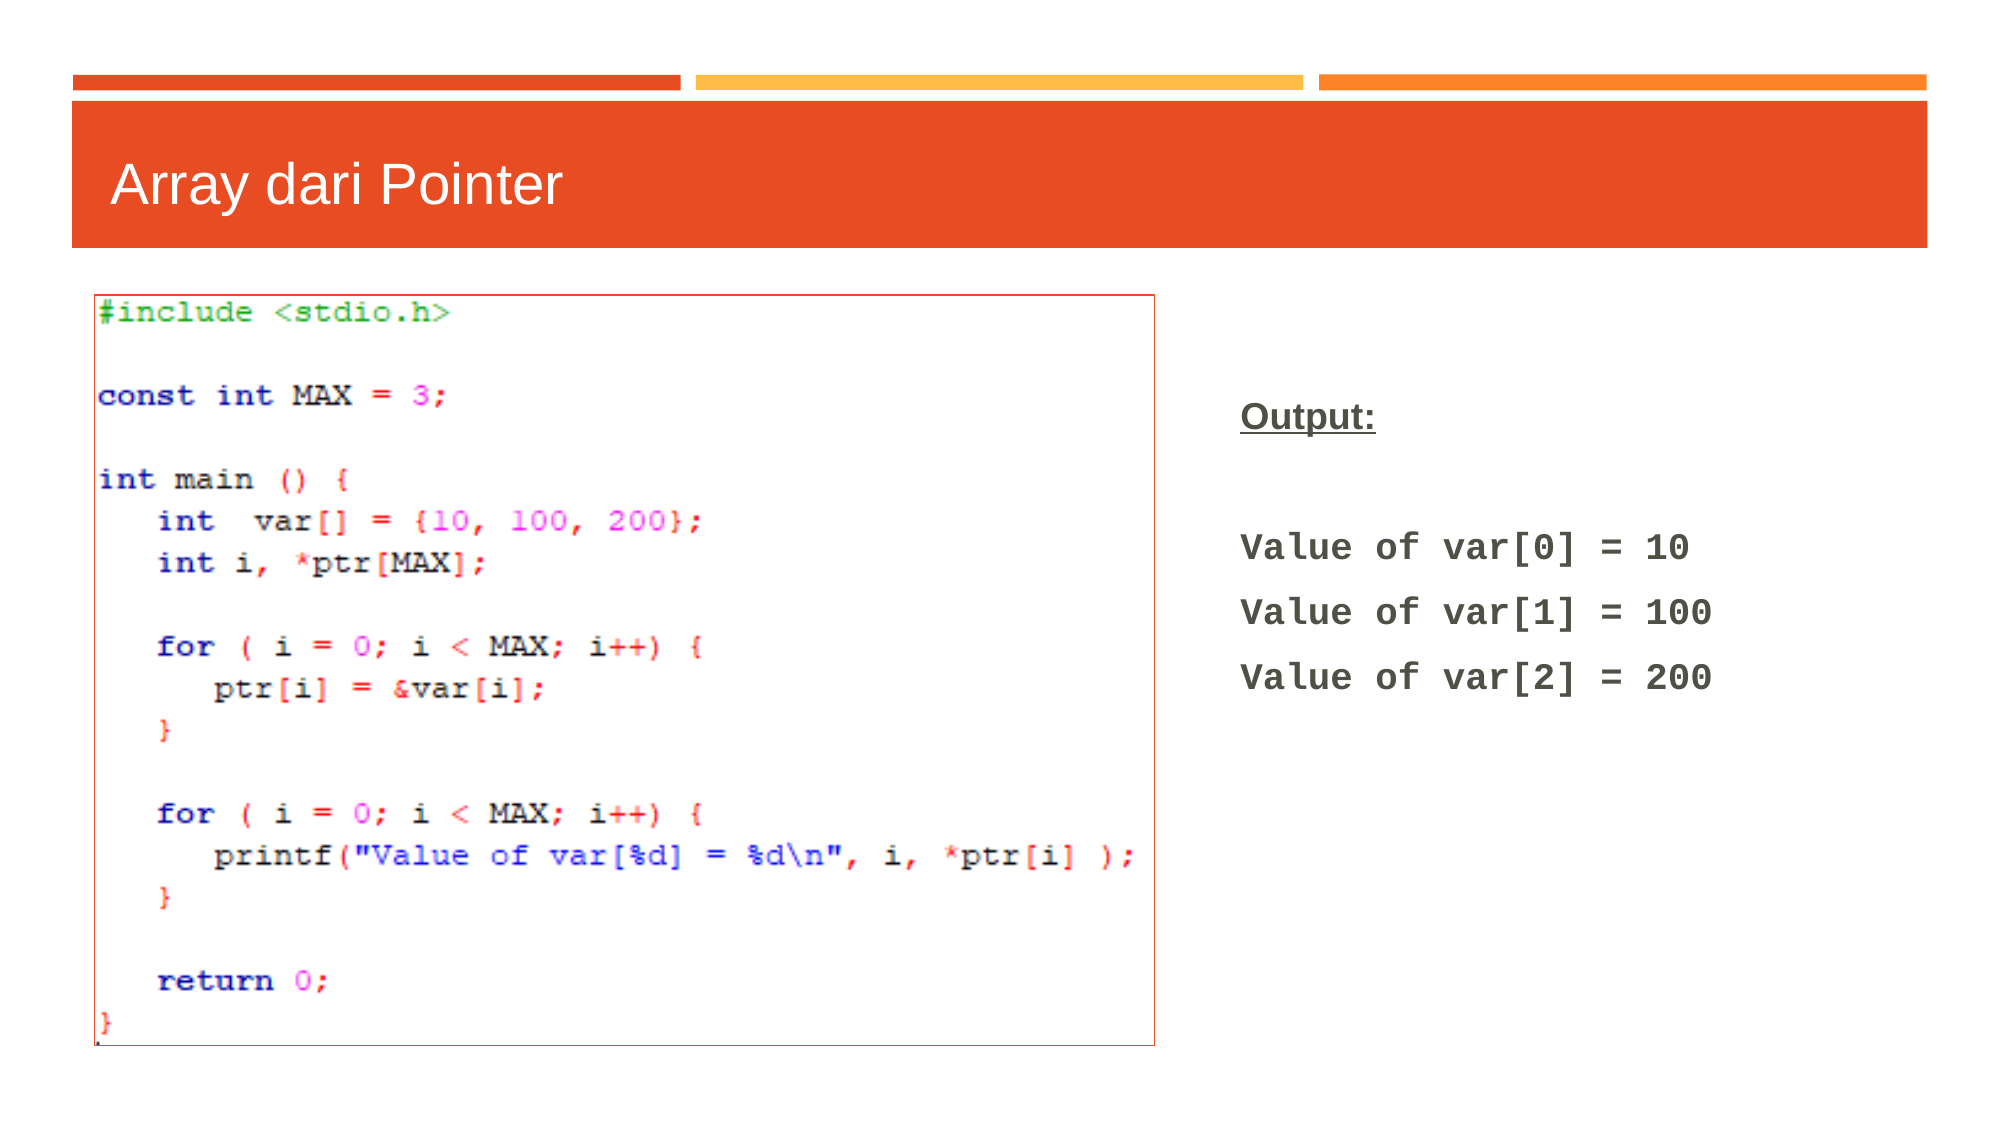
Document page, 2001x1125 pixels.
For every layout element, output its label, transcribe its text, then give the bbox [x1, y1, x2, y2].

list Output: Value of var[0] = 10 Value of var[1] = 100 Value of var[2] = 200 [1225, 384, 1747, 842]
picture [95, 295, 1155, 1046]
title Array dari Pointer [95, 115, 1905, 248]
